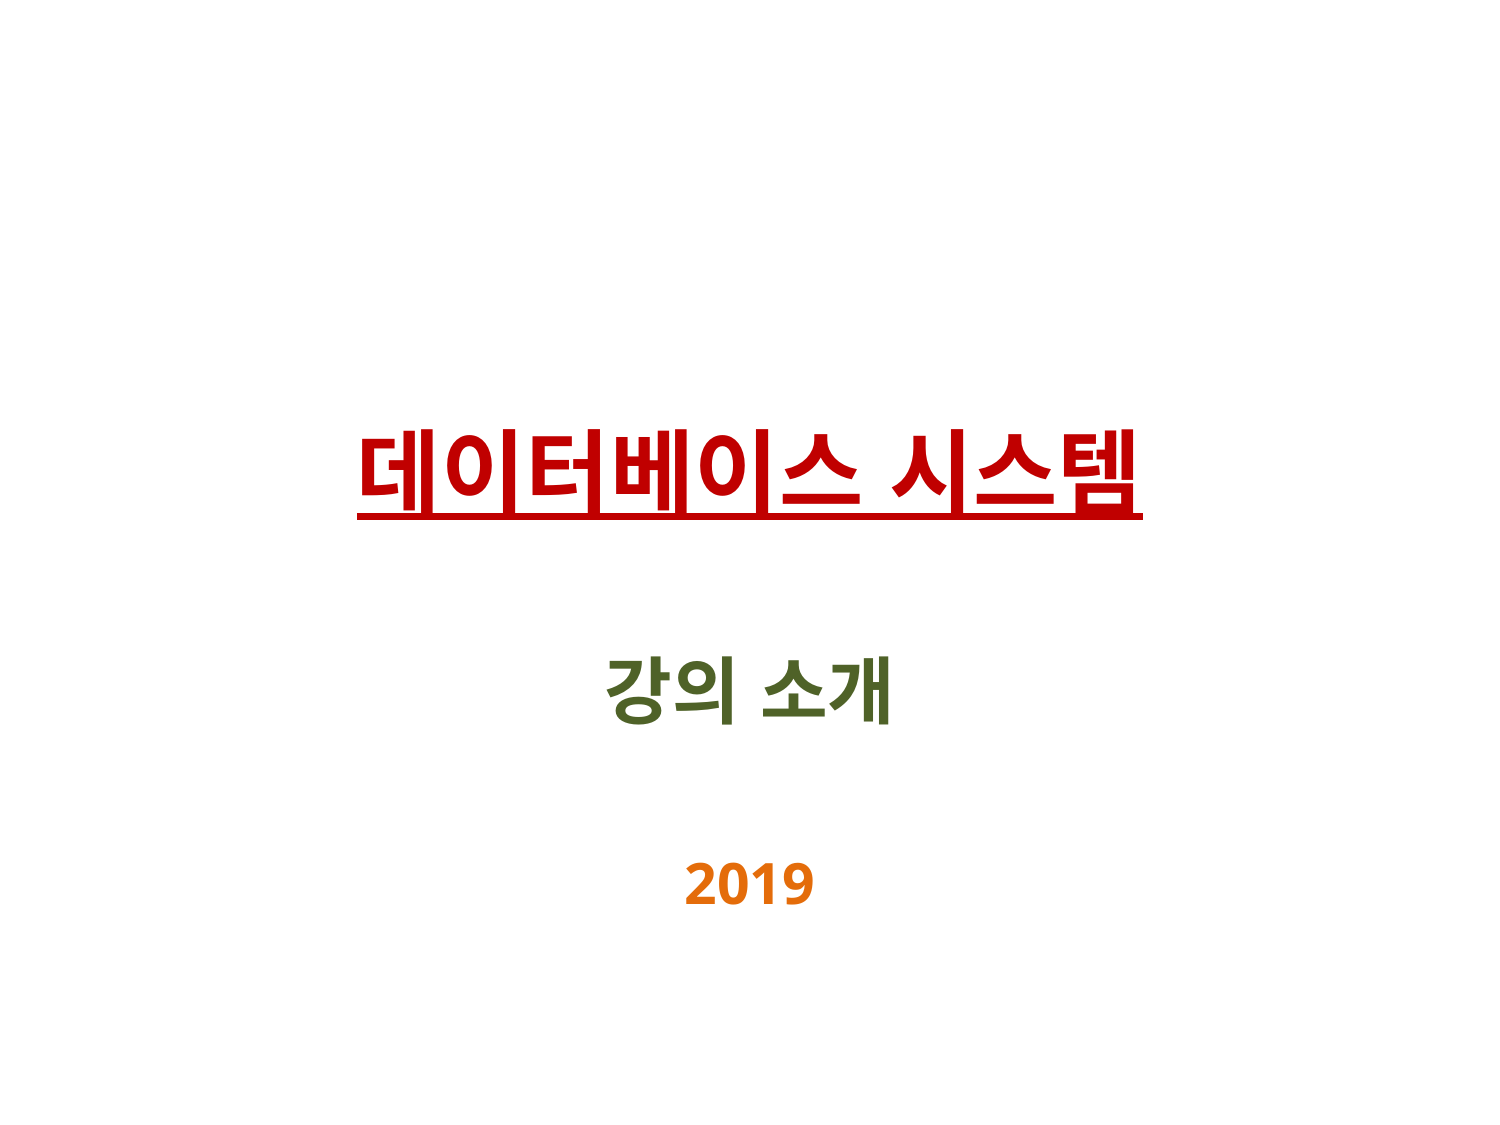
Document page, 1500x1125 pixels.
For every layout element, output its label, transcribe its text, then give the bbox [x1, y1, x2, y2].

title 데이터베이스 시스템 [112, 349, 1388, 591]
subtitle 강의 소개 2019 [225, 637, 1275, 925]
